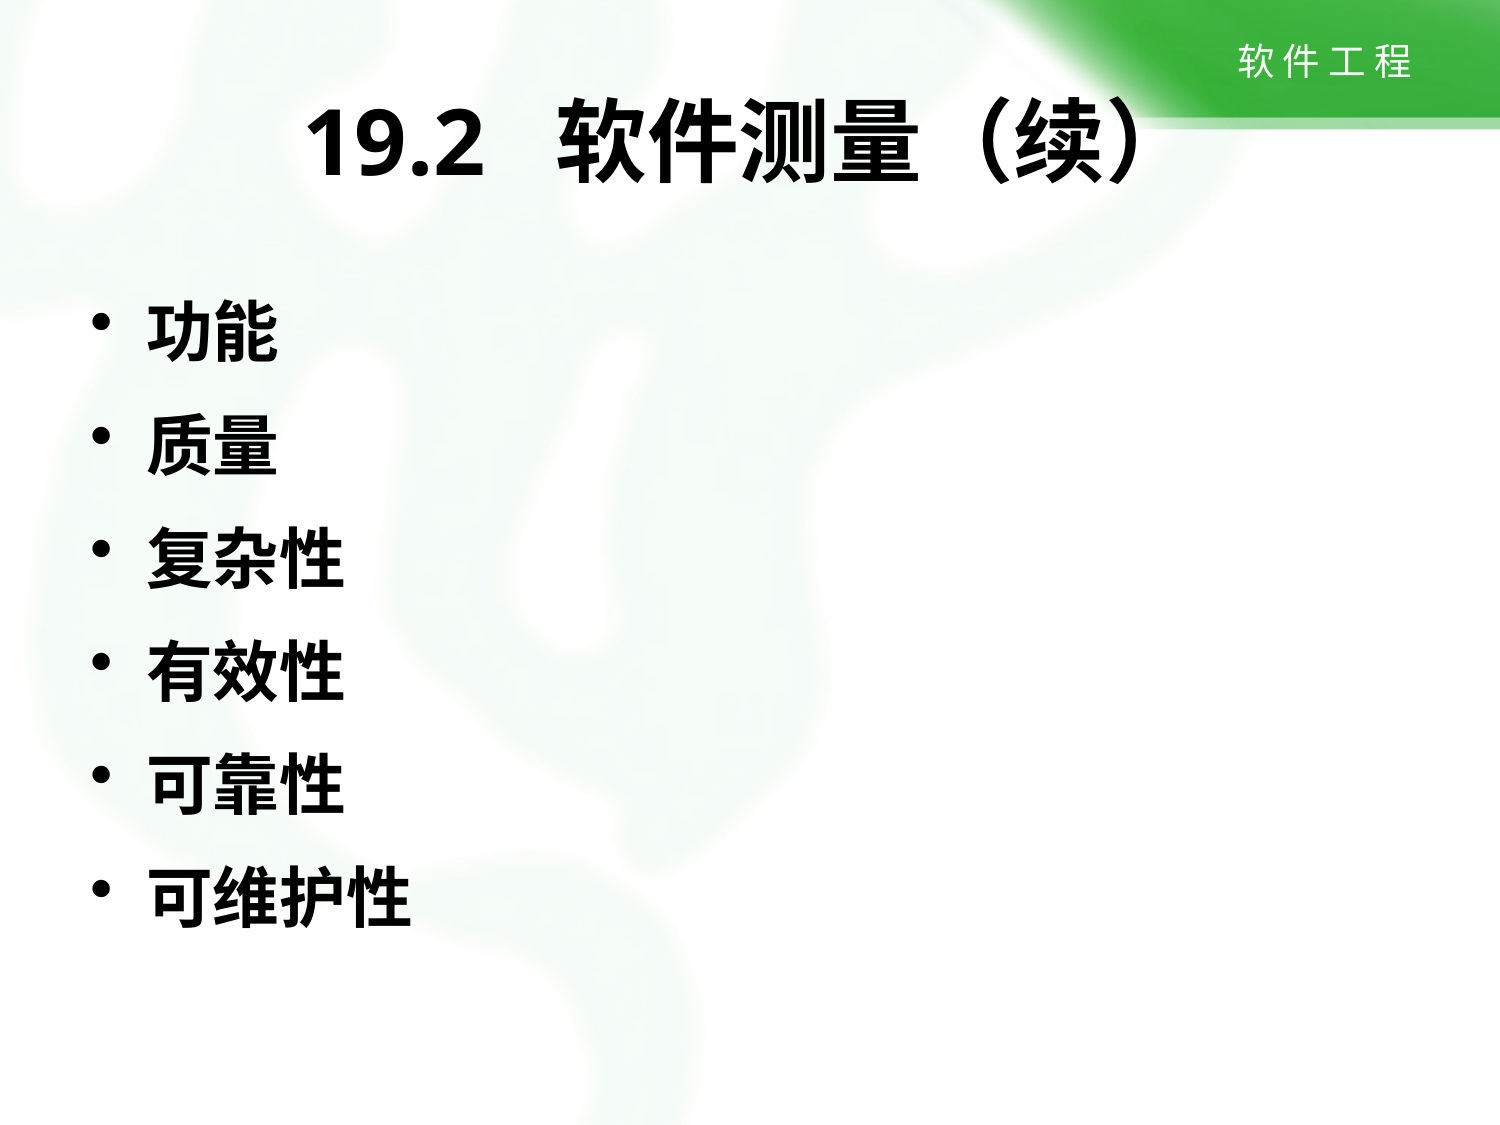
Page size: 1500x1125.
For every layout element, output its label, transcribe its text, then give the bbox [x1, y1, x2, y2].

list 功能 质量 复杂性 有效性 可靠性 可维护性 [75, 262, 1425, 1005]
title 19.2 软件测量（续） [75, 45, 1425, 233]
picture [0, 0, 1500, 1125]
